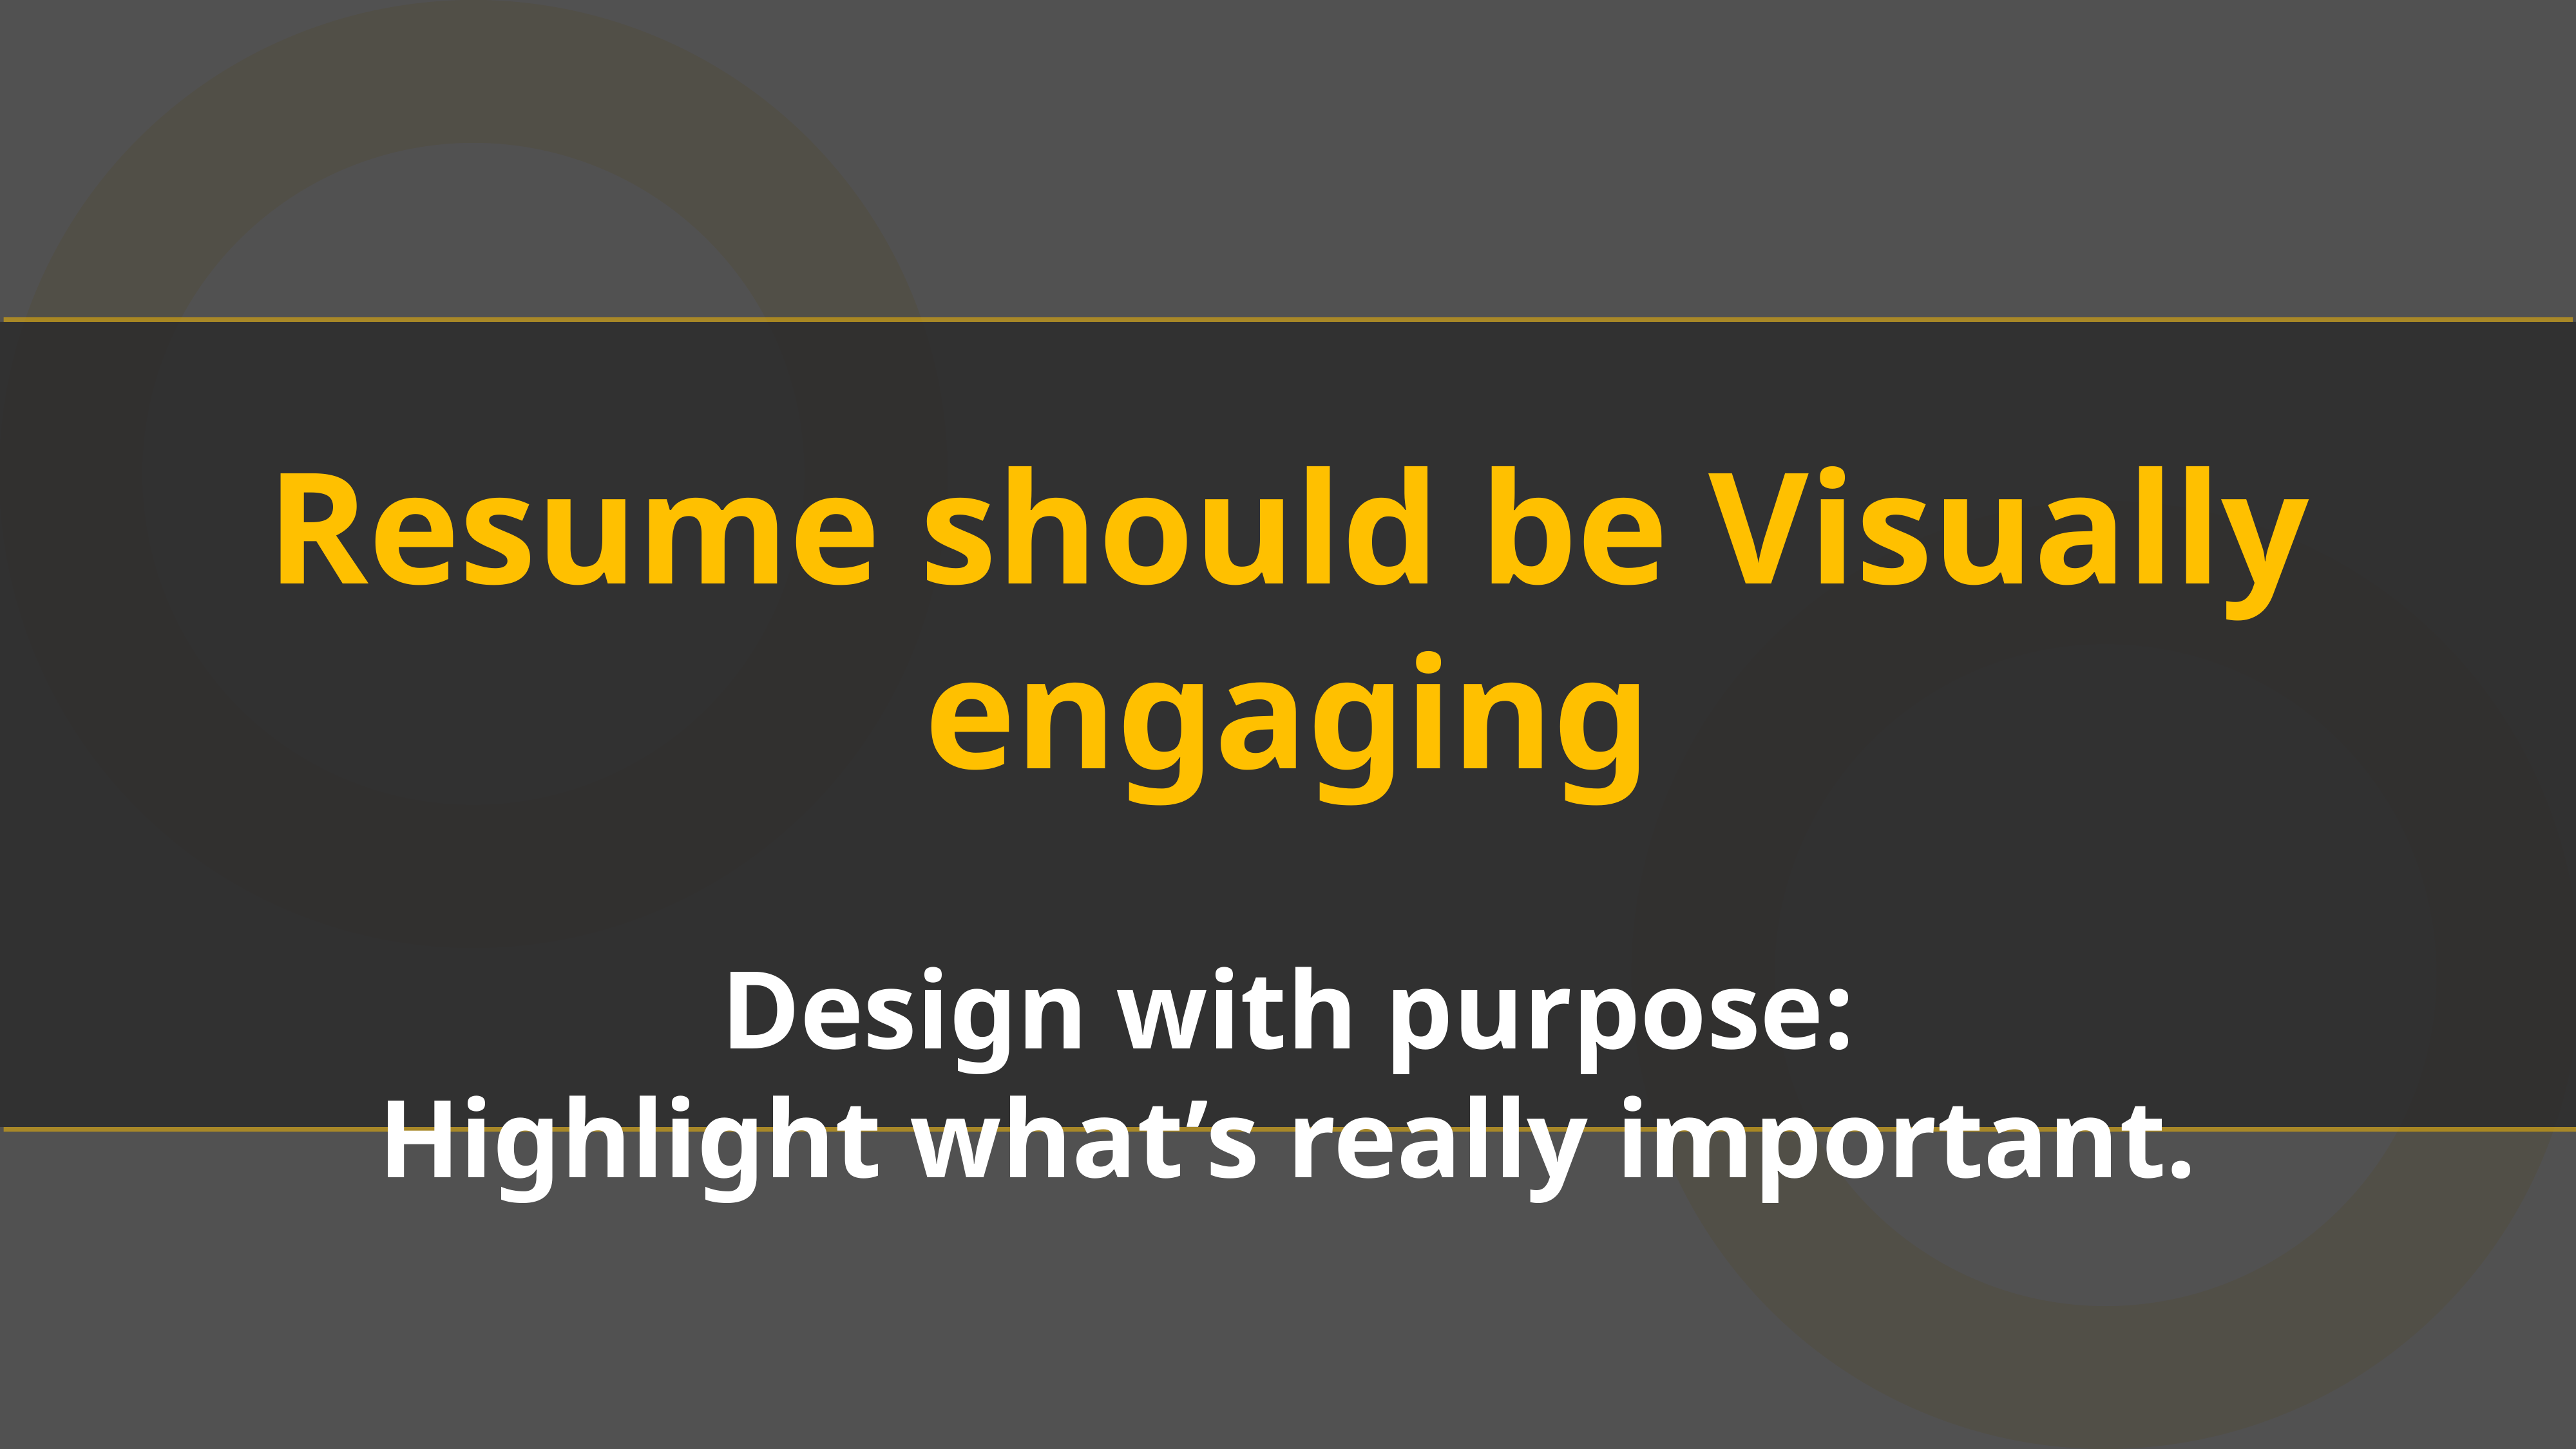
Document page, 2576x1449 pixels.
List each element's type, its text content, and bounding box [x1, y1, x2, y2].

text_box [3, 316, 2573, 323]
text_box [3, 1126, 41, 1133]
text_box [0, 0, 2576, 1449]
text_box Resume should be Visually engaging Design with purpose: Highlight what’s really important. [41, 419, 2535, 1209]
text_box [2535, 1126, 2576, 1133]
